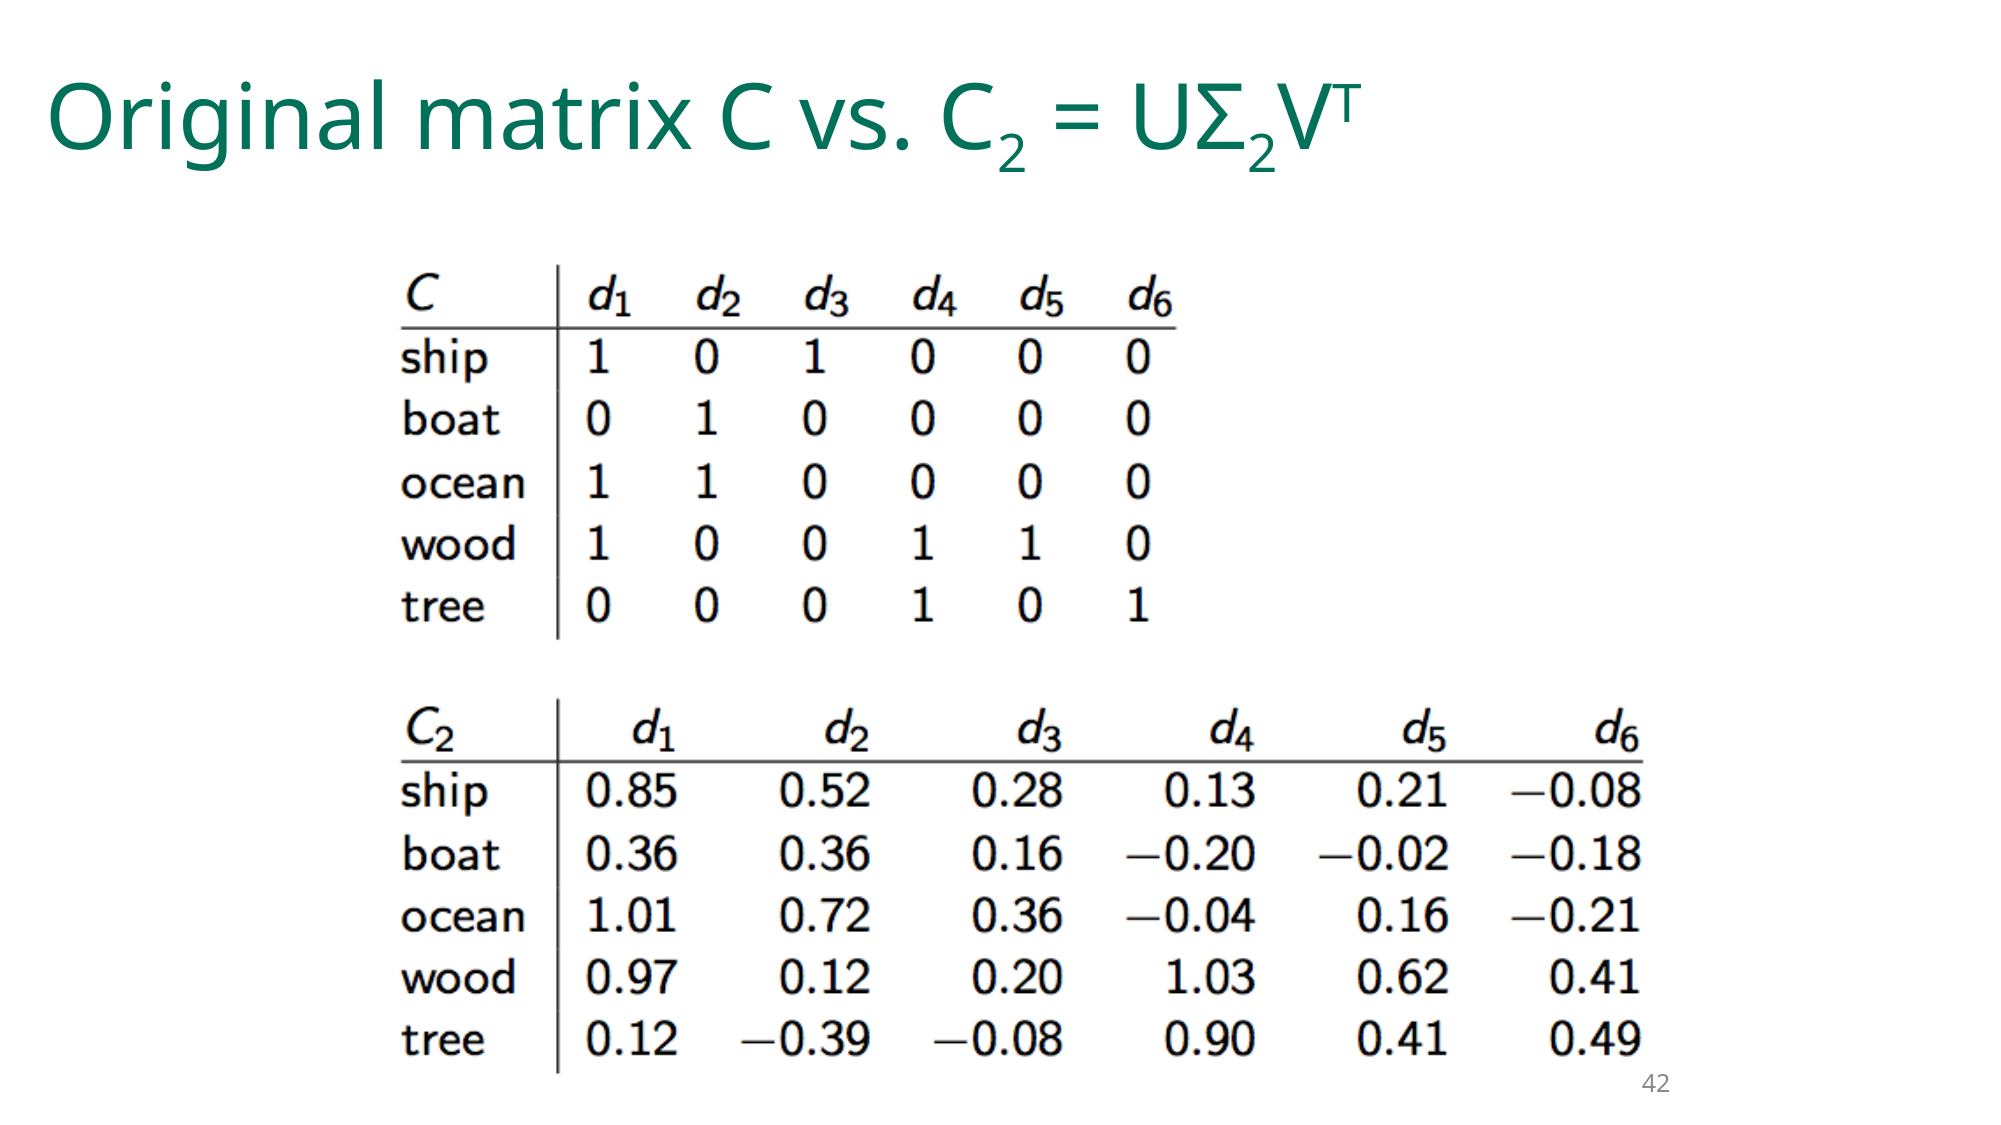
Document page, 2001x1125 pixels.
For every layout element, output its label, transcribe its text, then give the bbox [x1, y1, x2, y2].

picture [388, 262, 1661, 1075]
title Original matrix C vs. C2 = UΣ2VT [30, 0, 1897, 233]
text_box 42 [1324, 1058, 1677, 1107]
